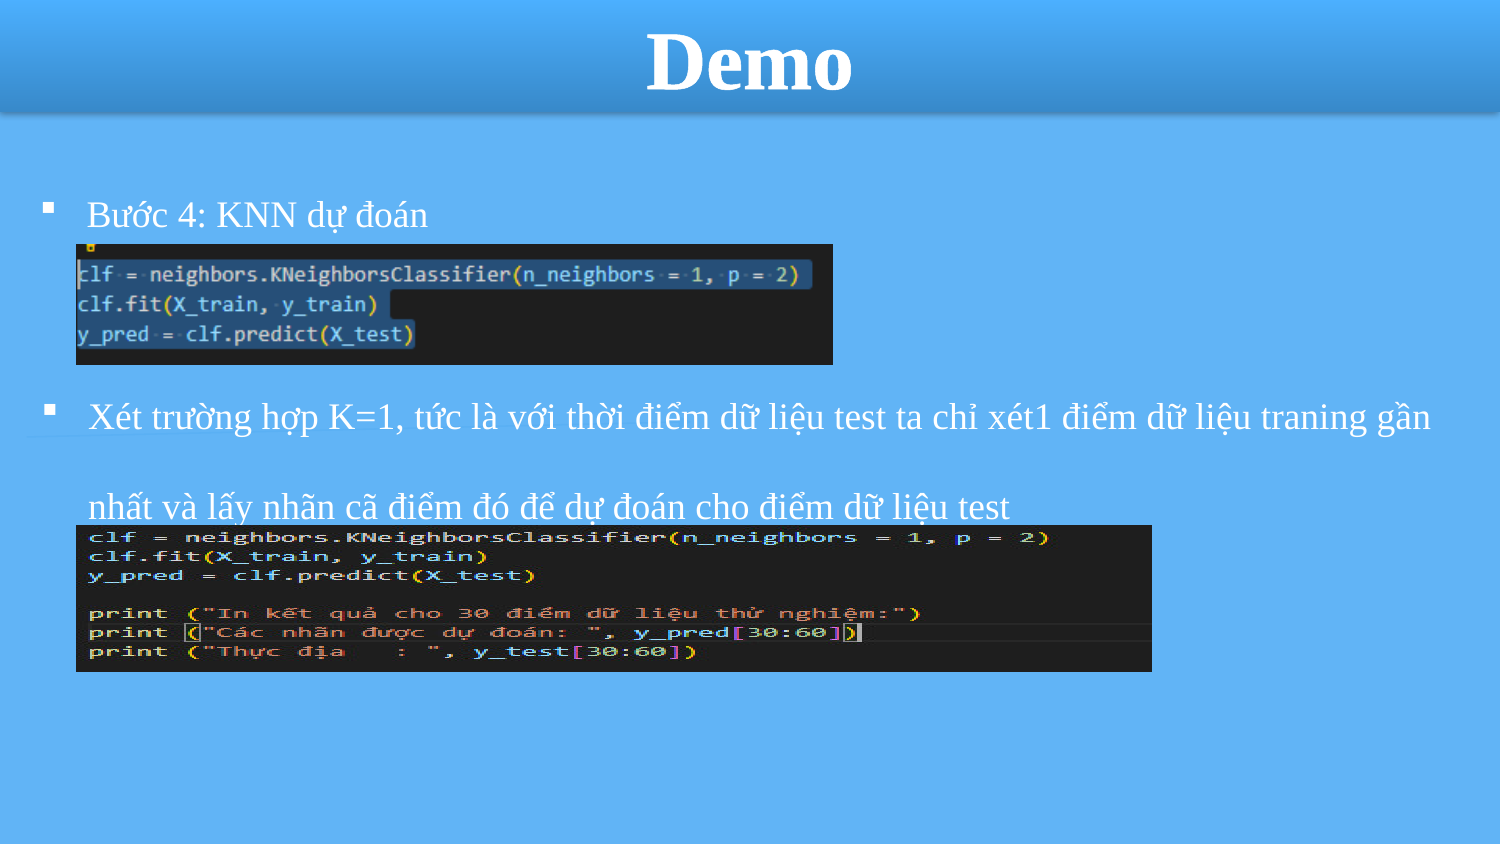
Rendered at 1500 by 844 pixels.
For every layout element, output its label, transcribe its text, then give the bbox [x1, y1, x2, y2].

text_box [690, 421, 798, 524]
text_box Bước 4: KNN dự đoán [24, 137, 1472, 243]
picture [76, 244, 834, 365]
picture [76, 525, 1152, 672]
list Demo [0, 0, 1500, 112]
text_box Xét trường hợp K=1, tức là với thời điểm dữ liệu test ta chỉ xét1 điểm dữ liệu traning gần nhất và lấy nhãn cã điểm đó để dự đoán cho điểm dữ liệu test [26, 339, 1474, 535]
